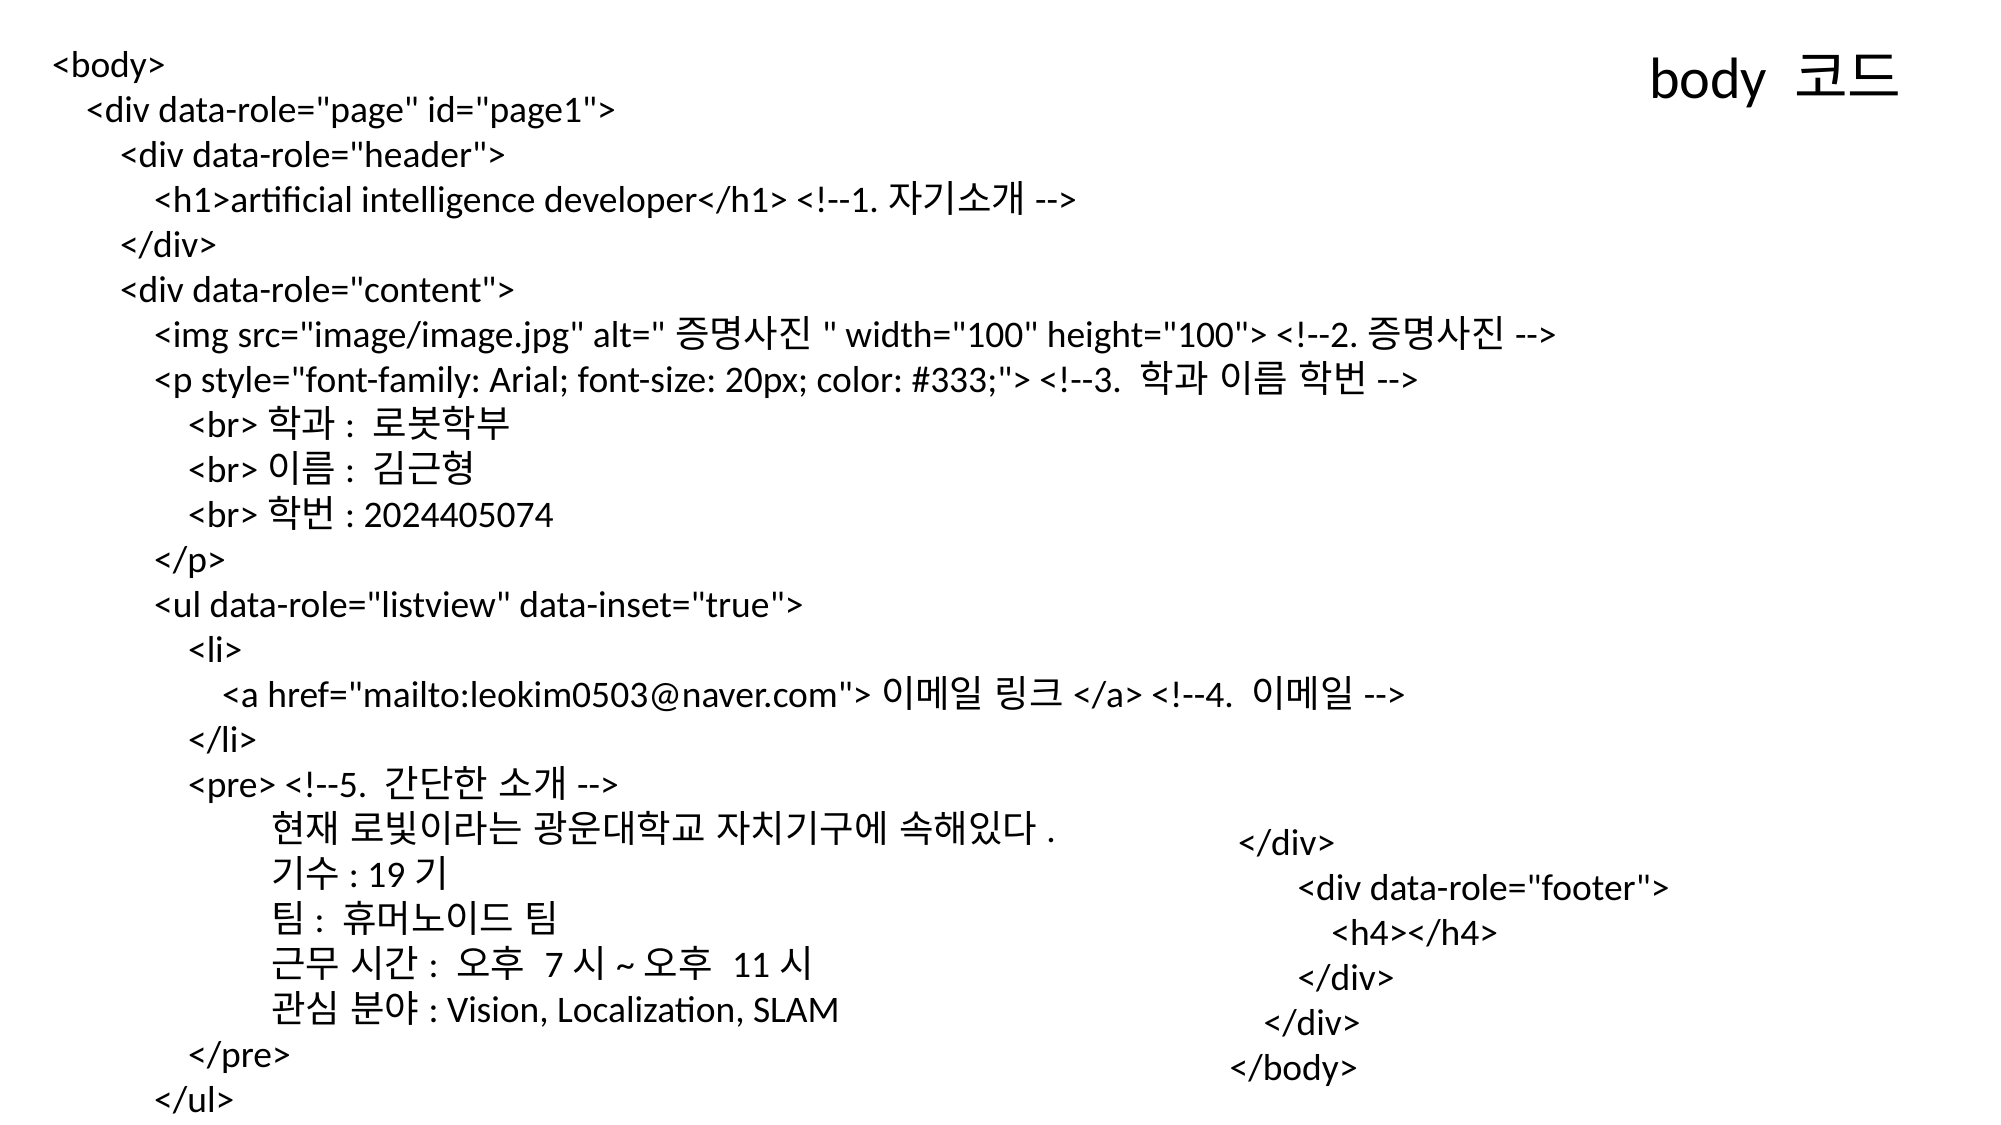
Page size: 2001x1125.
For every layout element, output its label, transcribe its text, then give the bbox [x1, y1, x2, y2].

text_box <body> <div data-role="page" id="page1"> <div data-role="header"> <h1>artificial intelligence developer</h1> <!--1.자기소개--> </div> <div data-role="content"> <img src="image/image.jpg" alt="증명사진" width="100" height="100"> <!--2.증명사진--> <p style="font-family: Arial; font-size: 20px; color: #333;"> <!--3. 학과 이름 학번--> <br>학과: 로봇학부 <br>이름: 김근형 <br>학번: 2024405074 </p> <ul data-role="listview" data-inset="true"> <li> <a href="mailto:leokim0503@naver.com">이메일 링크</a> <!--4. 이메일--> </li> <pre> <!--5. 간단한 소개--> 현재 로빛이라는 광운대학교 자치기구에 속해있다. 기수: 19기 팀: 휴머노이드 팀 근무 시간: 오후 7시~오후 11시 관심 분야: Vision, Localization, SLAM </pre> </ul> [37, 32, 1662, 1125]
text_box body 코드 [1634, 32, 2000, 118]
text_box </div> <div data-role="footer"> <h4></h4> </div> </div> </body> [1214, 810, 1957, 1096]
